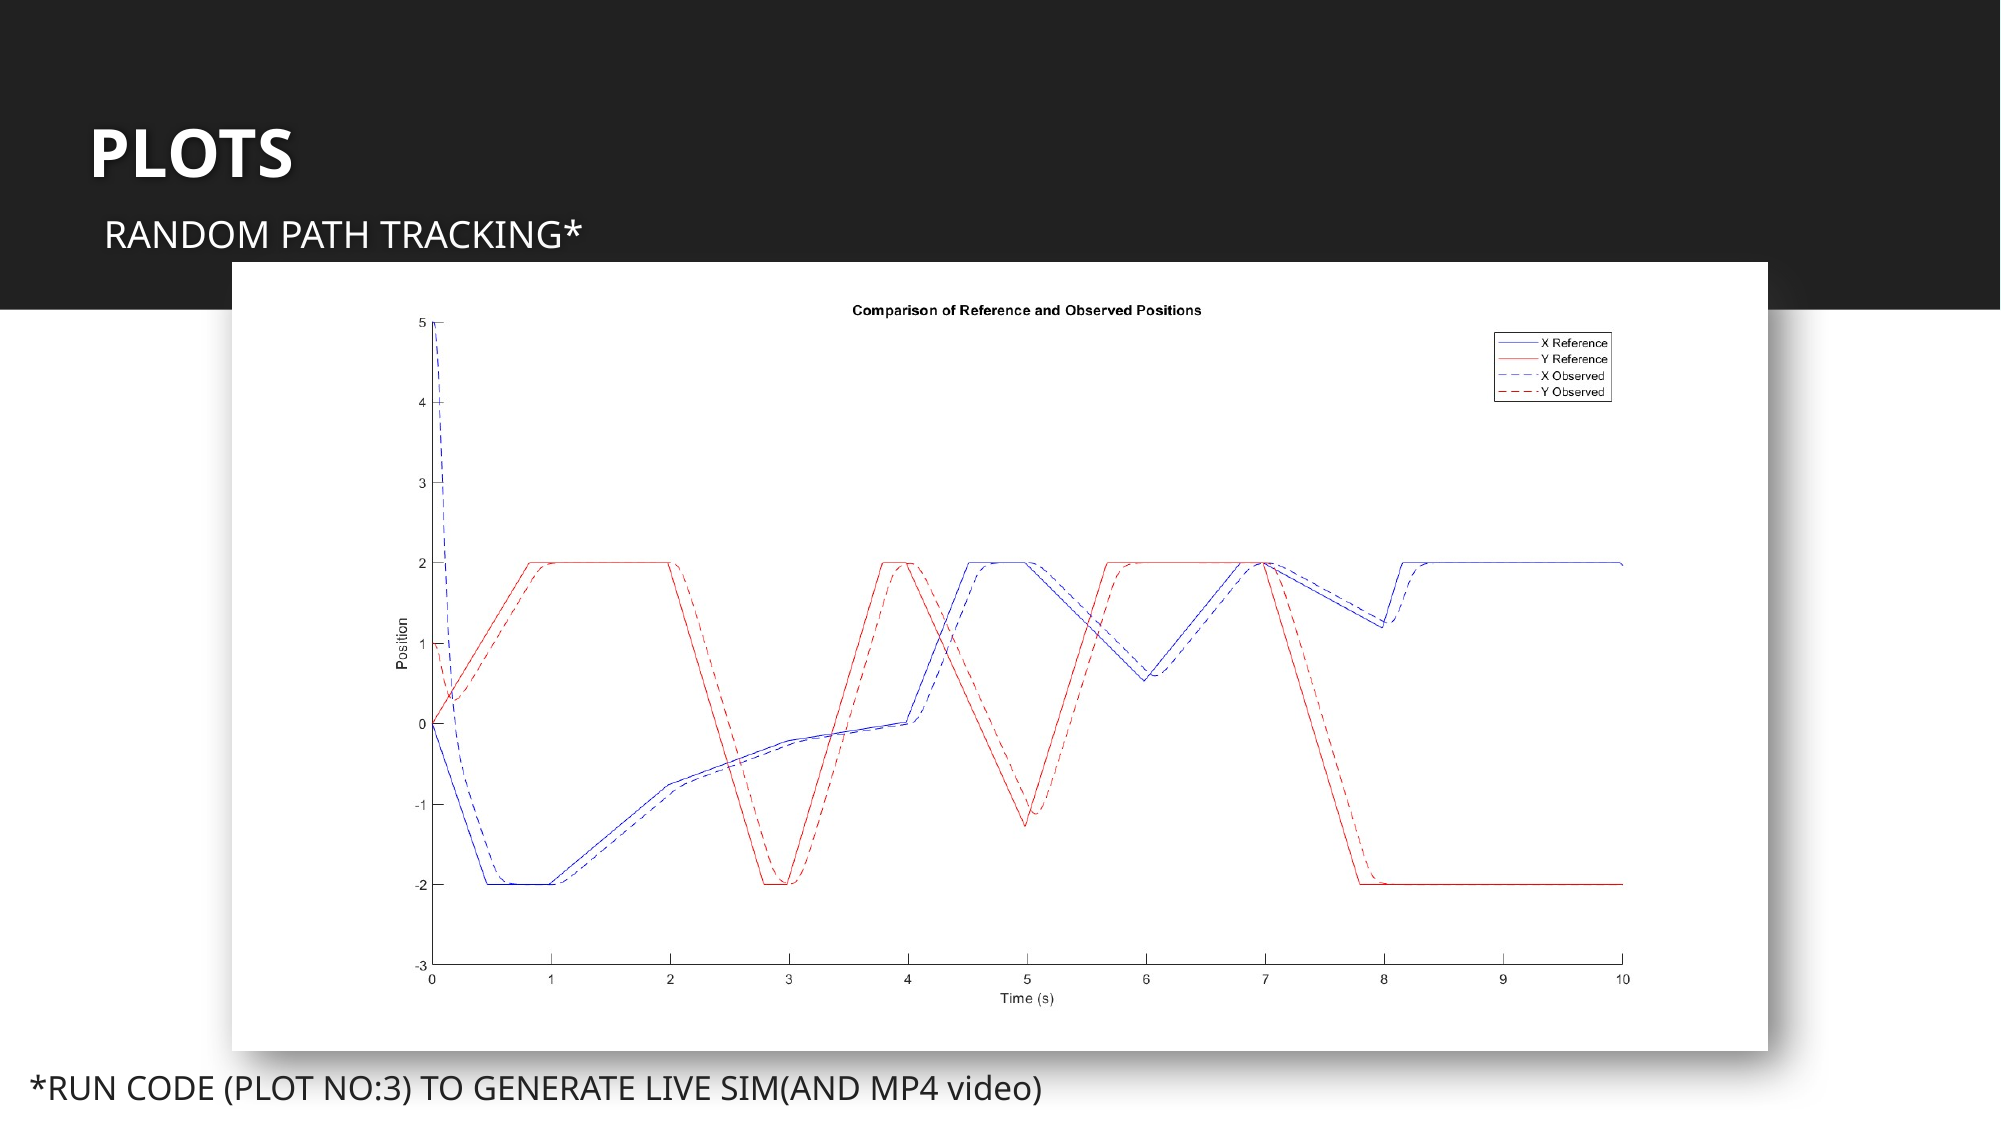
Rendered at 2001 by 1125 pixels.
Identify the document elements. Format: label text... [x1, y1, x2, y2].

title PLOTS [74, 64, 1926, 199]
text_box [0, 0, 2000, 311]
list RANDOM PATH TRACKING* [89, 203, 1941, 284]
picture [232, 262, 1768, 1052]
text_box *RUN CODE (PLOT NO:3) TO GENERATE LIVE SIM(AND MP4 video) [14, 1060, 1262, 1115]
text_box [0, 311, 2000, 1125]
